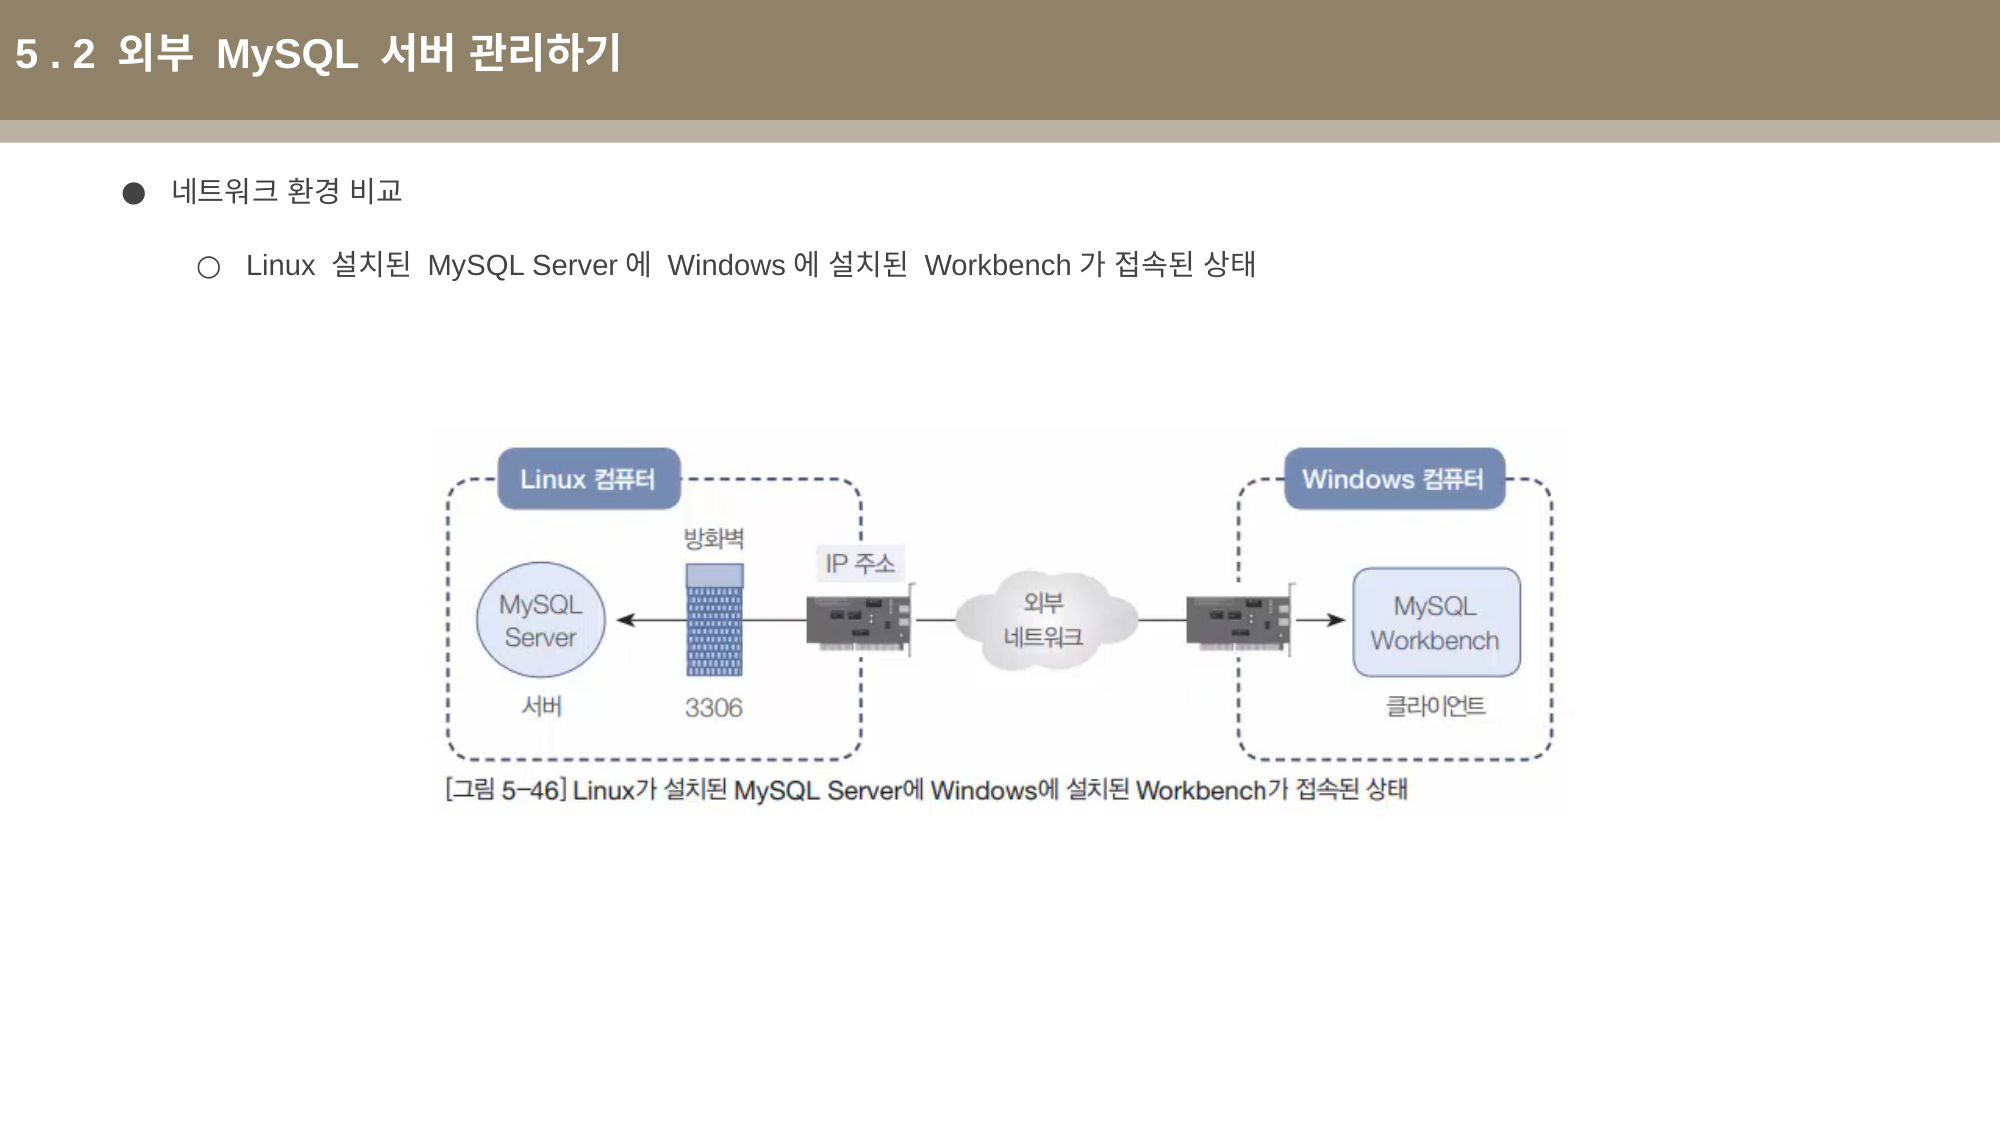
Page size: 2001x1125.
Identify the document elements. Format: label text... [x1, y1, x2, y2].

picture [426, 426, 1573, 818]
text_box 5 . 2 외부 MySQL 서버 관리하기 [0, 12, 1864, 138]
list 네트워크 환경 비교 Linux 설치된 MySQL Server에 Windows에 설치된 Workbench가 접속된 상태 [81, 152, 1507, 1091]
